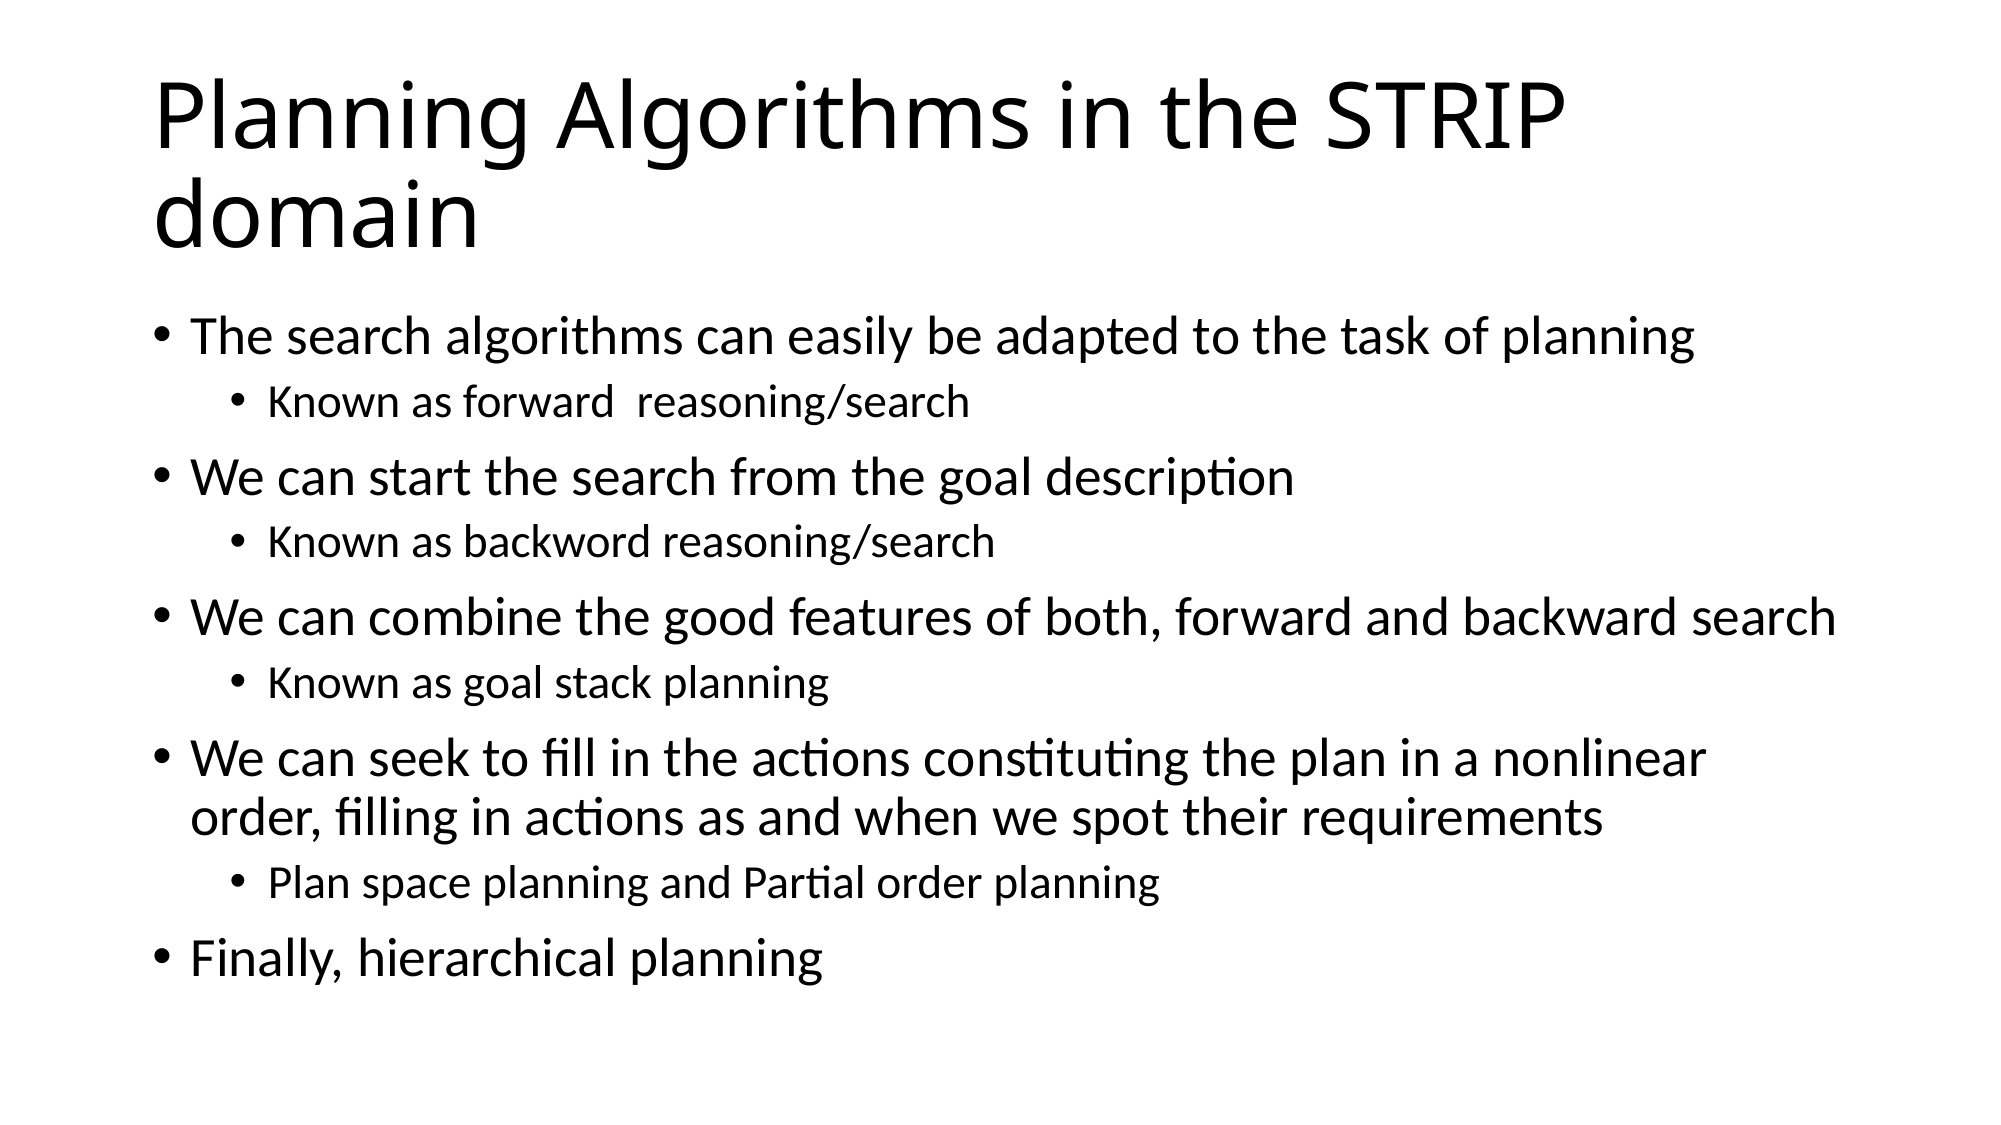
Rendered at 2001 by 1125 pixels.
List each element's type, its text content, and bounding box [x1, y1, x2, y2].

list The search algorithms can easily be adapted to the task of planning Known as forward reasoning/search We can start the search from the goal description Known as backword reasoning/search We can combine the good features of both, forward and backward search Known as goal stack planning We can seek to fill in the actions constituting the plan in a nonlinear order, filling in actions as and when we spot their requirements Plan space planning and Partial order planning Finally, hierarchical planning [137, 299, 1863, 1014]
title Planning Algorithms in the STRIP domain [137, 59, 1863, 278]
